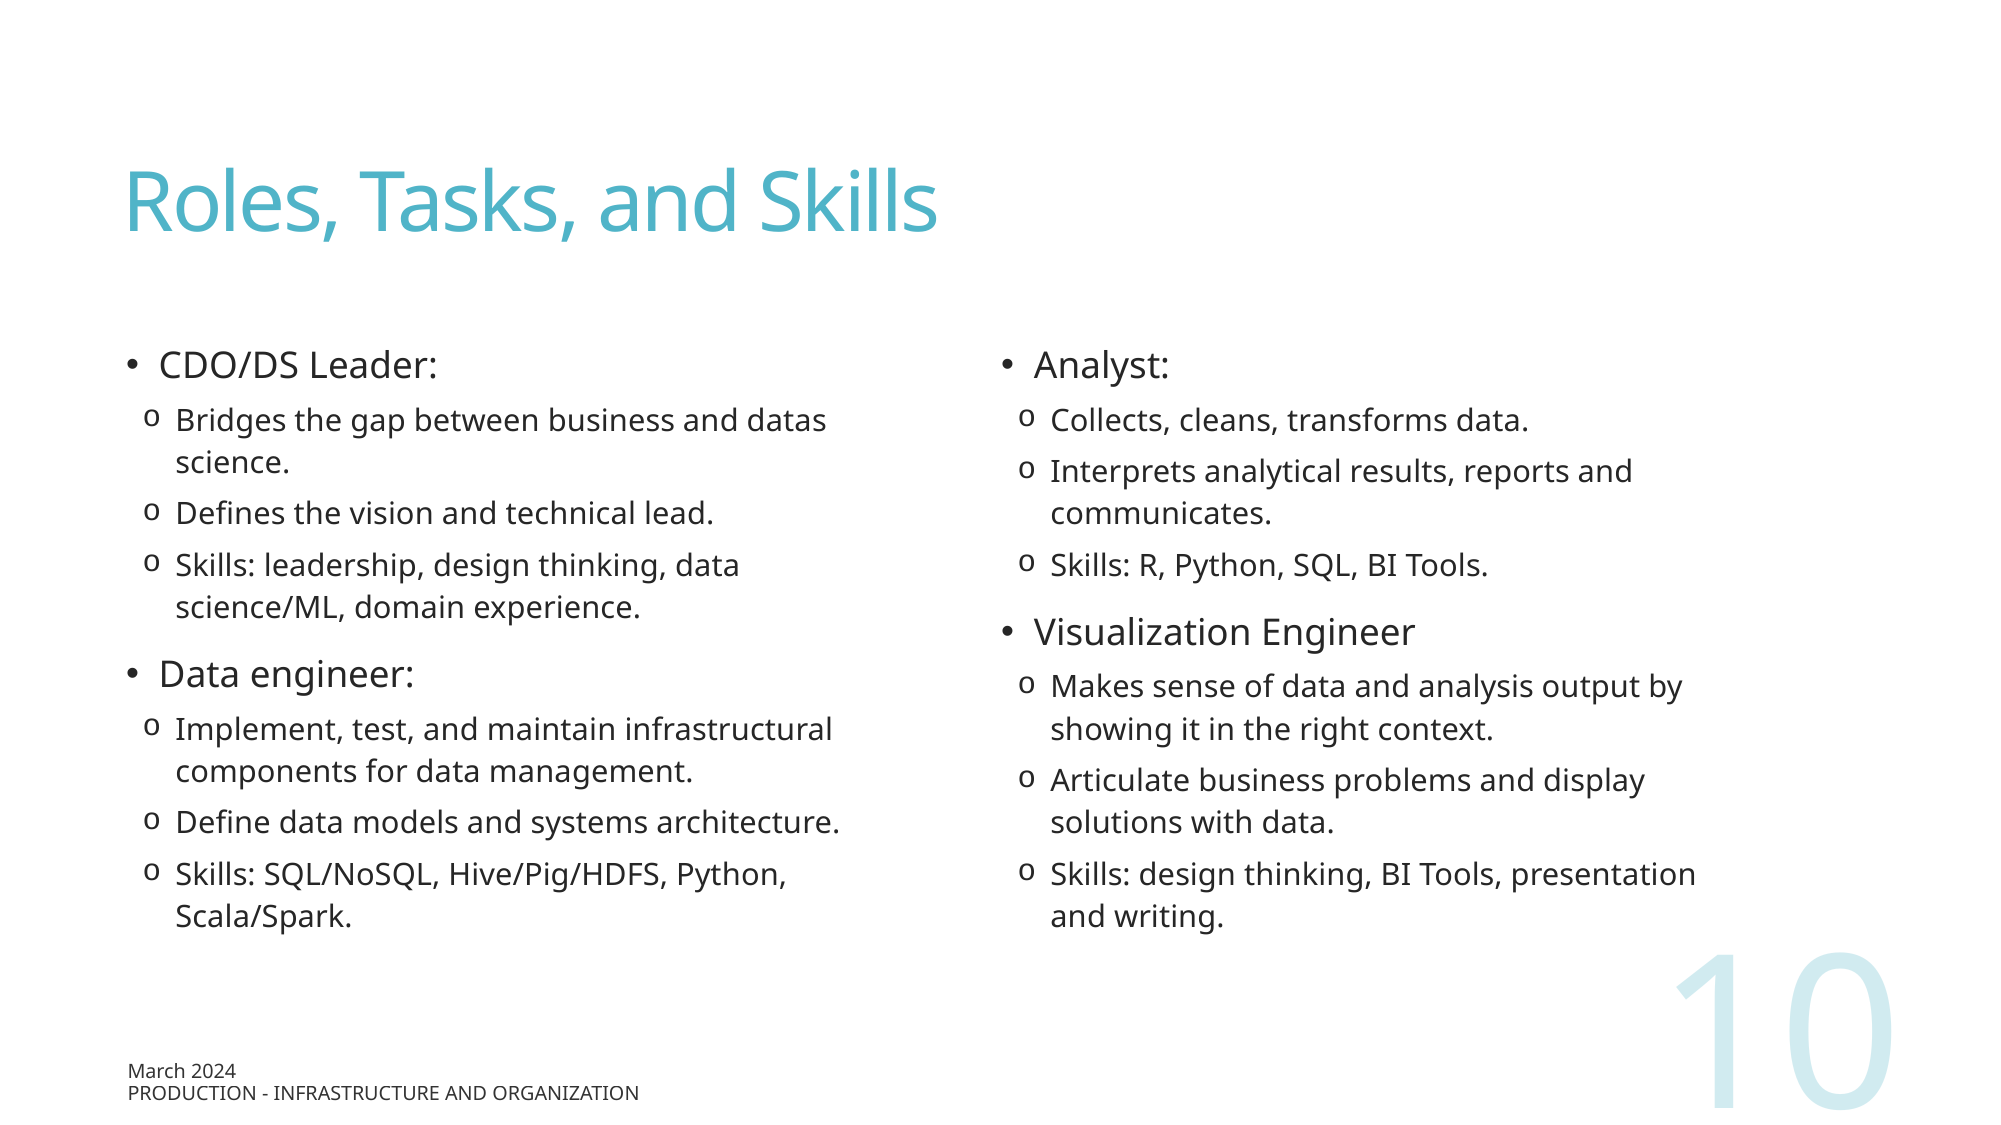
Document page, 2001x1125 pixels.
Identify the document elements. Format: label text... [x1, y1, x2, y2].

list Analyst: Collects, cleans, transforms data. Interprets analytical results, reports and communicates. Skills: R, Python, SQL, BI Tools. Visualization Engineer Makes sense of data and analysis output by showing it in the right context. Articulate business problems and display solutions with data. Skills: design thinking, BI Tools, presentation and writing. [986, 327, 1752, 946]
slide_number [112, 1051, 788, 1075]
footer Production - Infrastructure and Organization [112, 1075, 938, 1113]
list CDO/DS Leader: Bridges the gap between business and datas science. Defines the vision and technical lead. Skills: leadership, design thinking, data science/ML, domain experience. Data engineer: Implement, test, and maintain infrastructural components for data management. Define data models and systems architecture. Skills: SQL/NoSQL, Hive/Pig/HDFS, Python, Scala/Spark. [111, 327, 876, 946]
slide_number 10 [1437, 963, 1918, 1125]
title Roles, Tasks, and Skills [107, 81, 1875, 330]
